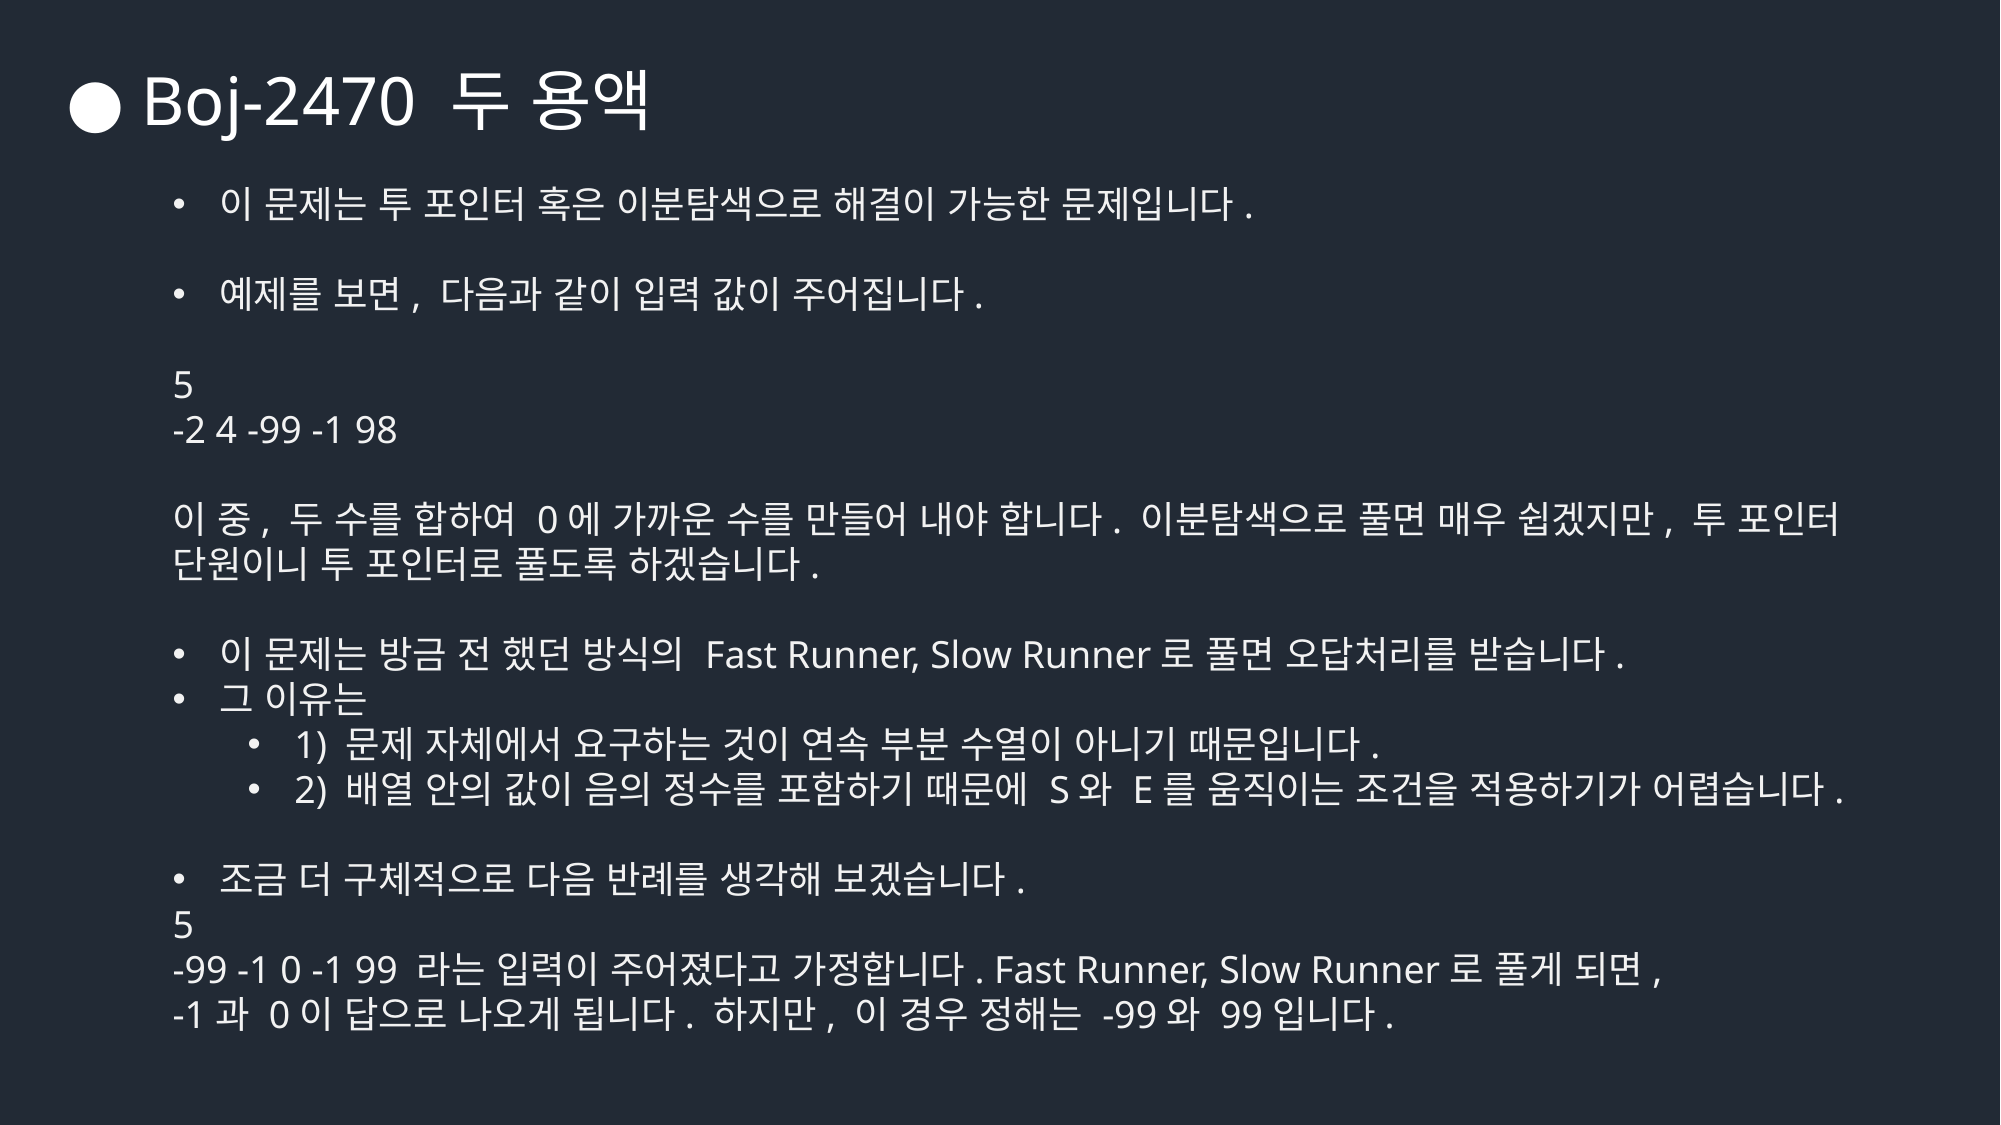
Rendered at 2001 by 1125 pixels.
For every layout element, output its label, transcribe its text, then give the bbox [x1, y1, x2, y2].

text_box ● Boj-2470 두 용액 [51, 51, 830, 146]
text_box 이 문제는 투 포인터 혹은 이분탐색으로 해결이 가능한 문제입니다. 예제를 보면, 다음과 같이 입력 값이 주어집니다. 5 -2 4 -99 -1 98 이 중, 두 수를 합하여 0에 가까운 수를 만들어 내야 합니다. 이분탐색으로 풀면 매우 쉽겠지만, 투 포인터 단원이니 투 포인터로 풀도록 하겠습니다. 이 문제는 방금 전 했던 방식의 Fast Runner, Slow Runner로 풀면 오답처리를 받습니다. 그 이유는 1) 문제 자체에서 요구하는 것이 연속 부분 수열이 아니기 때문입니다. 2) 배열 안의 값이 음의 정수를 포함하기 때문에 S와 E를 움직이는 조건을 적용하기가 어렵습니다. 조금 더 구체적으로 다음 반례를 생각해 보겠습니다. 5 -99 -1 0 -1 99 라는 입력이 주어졌다고 가정합니다. Fast Runner, Slow Runner로 풀게 되면, -1과 0이 답으로 나오게 됩니다. 하지만, 이 경우 정해는 -99와 99입니다. [157, 174, 1947, 1044]
